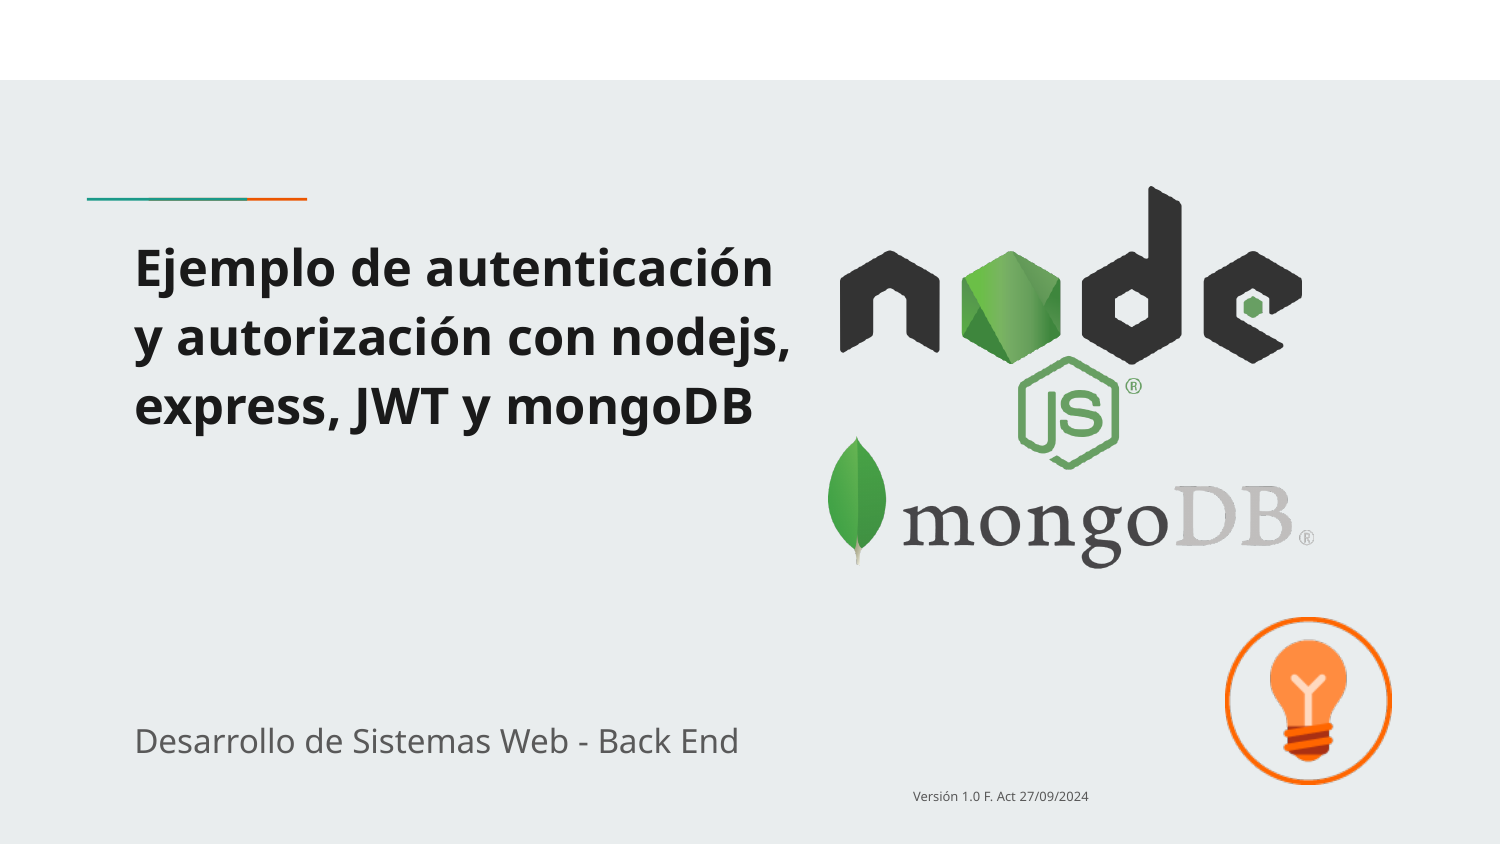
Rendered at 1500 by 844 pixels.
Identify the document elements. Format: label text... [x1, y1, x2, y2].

title Ejemplo de autenticación y autorización con nodejs, express, JWT y mongoDB [119, 216, 829, 490]
subtitle Versión 1.0 F. Act 27/09/2024 [898, 772, 1478, 820]
picture [828, 186, 1393, 785]
subtitle Desarrollo de Sistemas Web - Back End [119, 703, 1219, 793]
